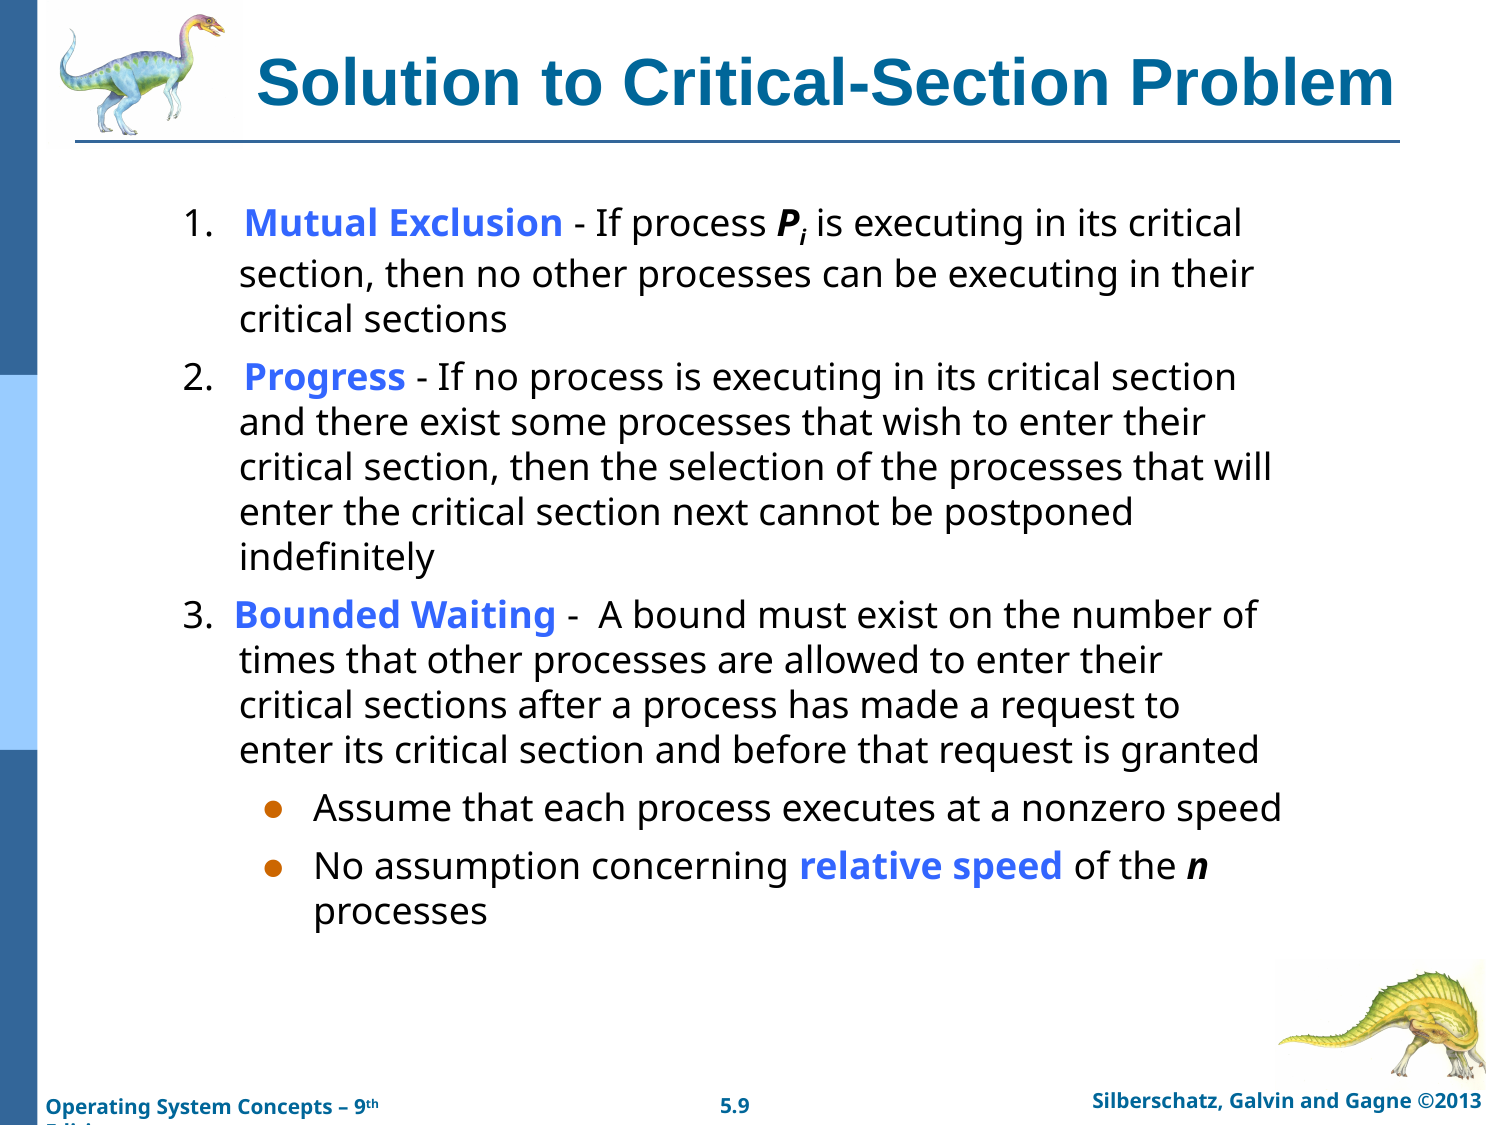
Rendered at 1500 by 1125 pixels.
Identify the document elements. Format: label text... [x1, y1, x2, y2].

picture [1275, 959, 1486, 1090]
title Solution to Critical-Section Problem [193, 32, 1461, 127]
list 1. Mutual Exclusion - If process Pi is executing in its critical section, then no other processes can be executing in their critical sections 2. Progress - If no process is executing in its critical section and there exist some processes that wish to enter their critical section, then the selection of the processes that will enter the critical section next cannot be postponed indefinitely 3. Bounded Waiting - A bound must exist on the number of times that other processes are allowed to enter their critical sections after a process has made a request to enter its critical section and before that request is granted Assume that each process executes at a nonzero speed No assumption concerning relative speed of the n processes [167, 191, 1300, 935]
picture [46, 0, 243, 149]
